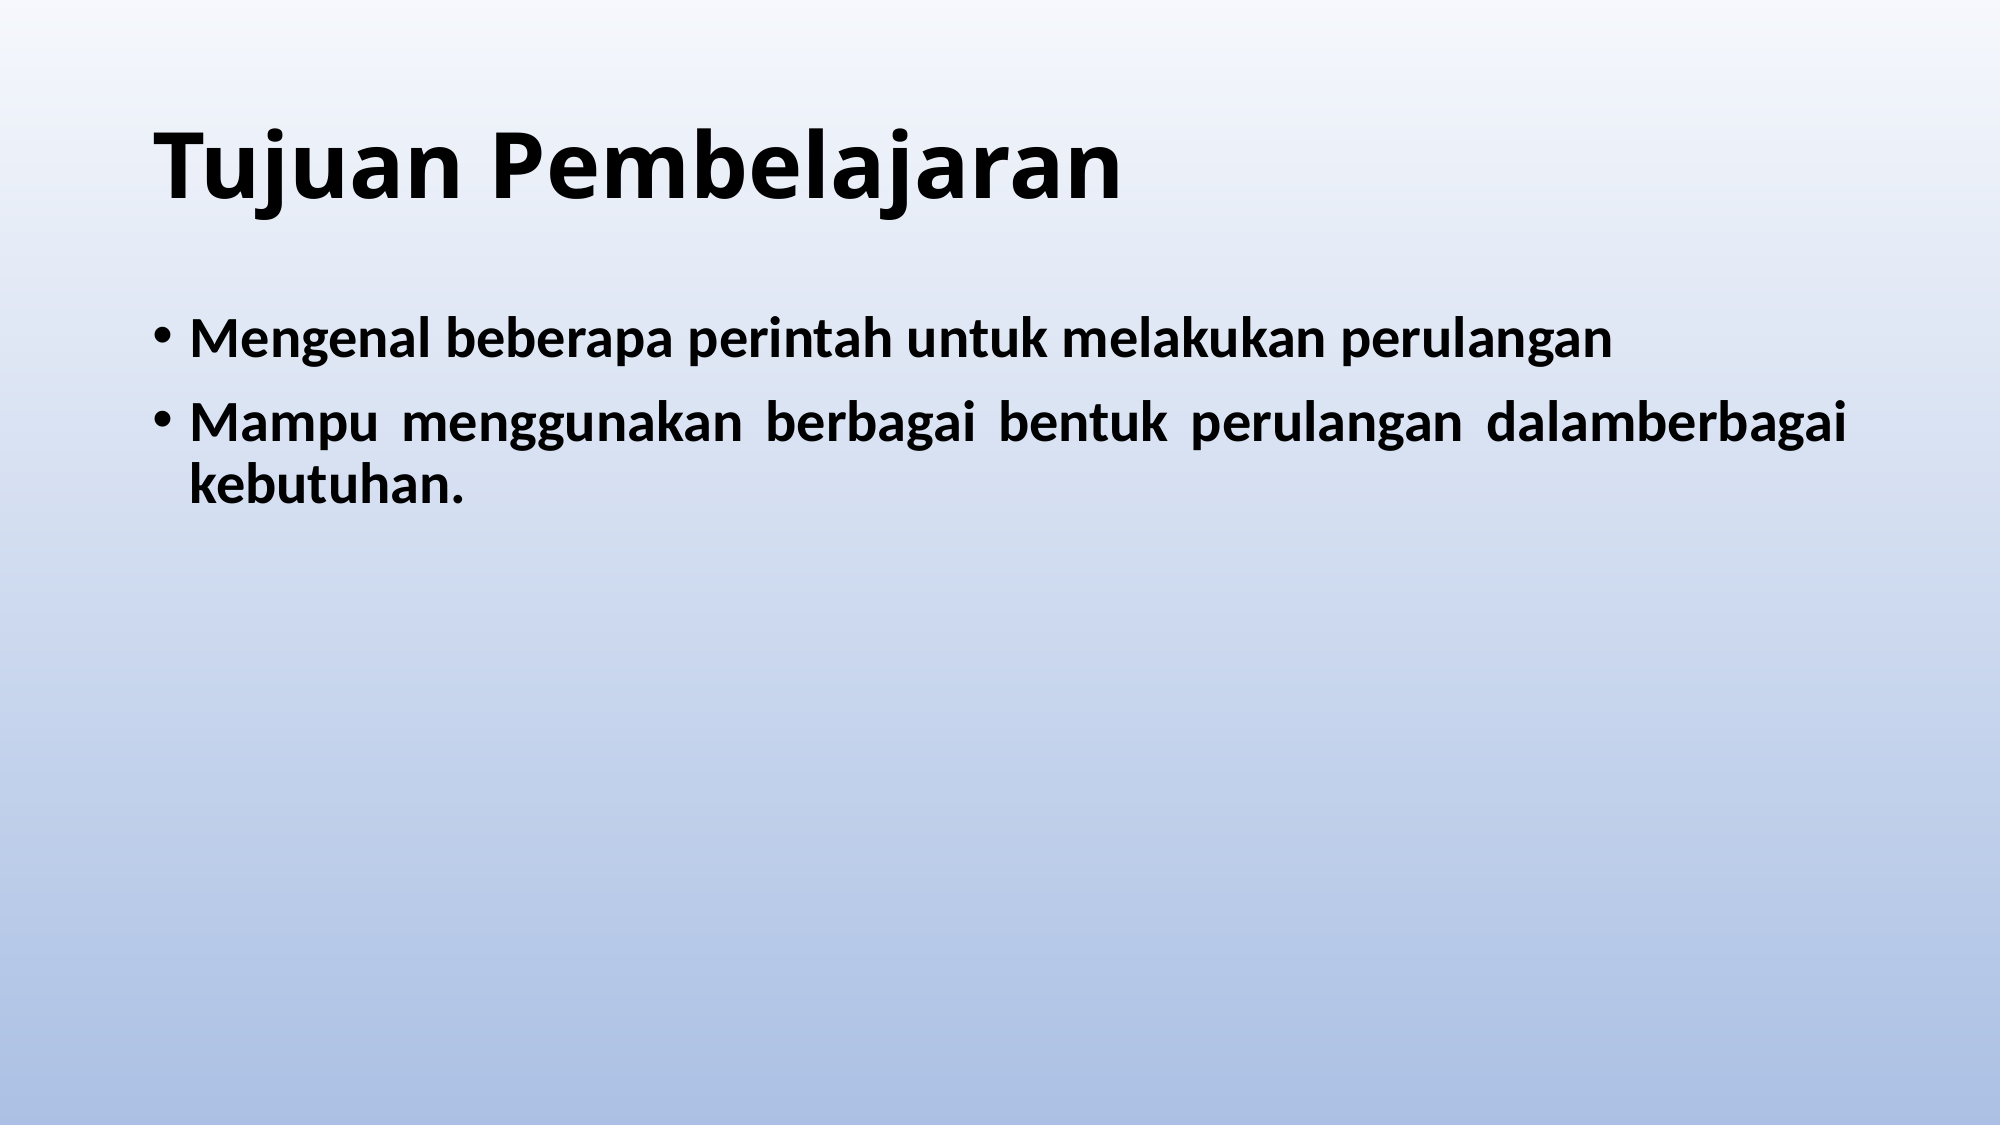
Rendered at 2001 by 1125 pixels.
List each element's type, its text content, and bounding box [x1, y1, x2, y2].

title Tujuan Pembelajaran [137, 59, 1863, 278]
list Mengenal beberapa perintah untuk melakukan perulangan Mampu menggunakan berbagai bentuk perulangan dalamberbagai kebutuhan. [137, 299, 1863, 1014]
